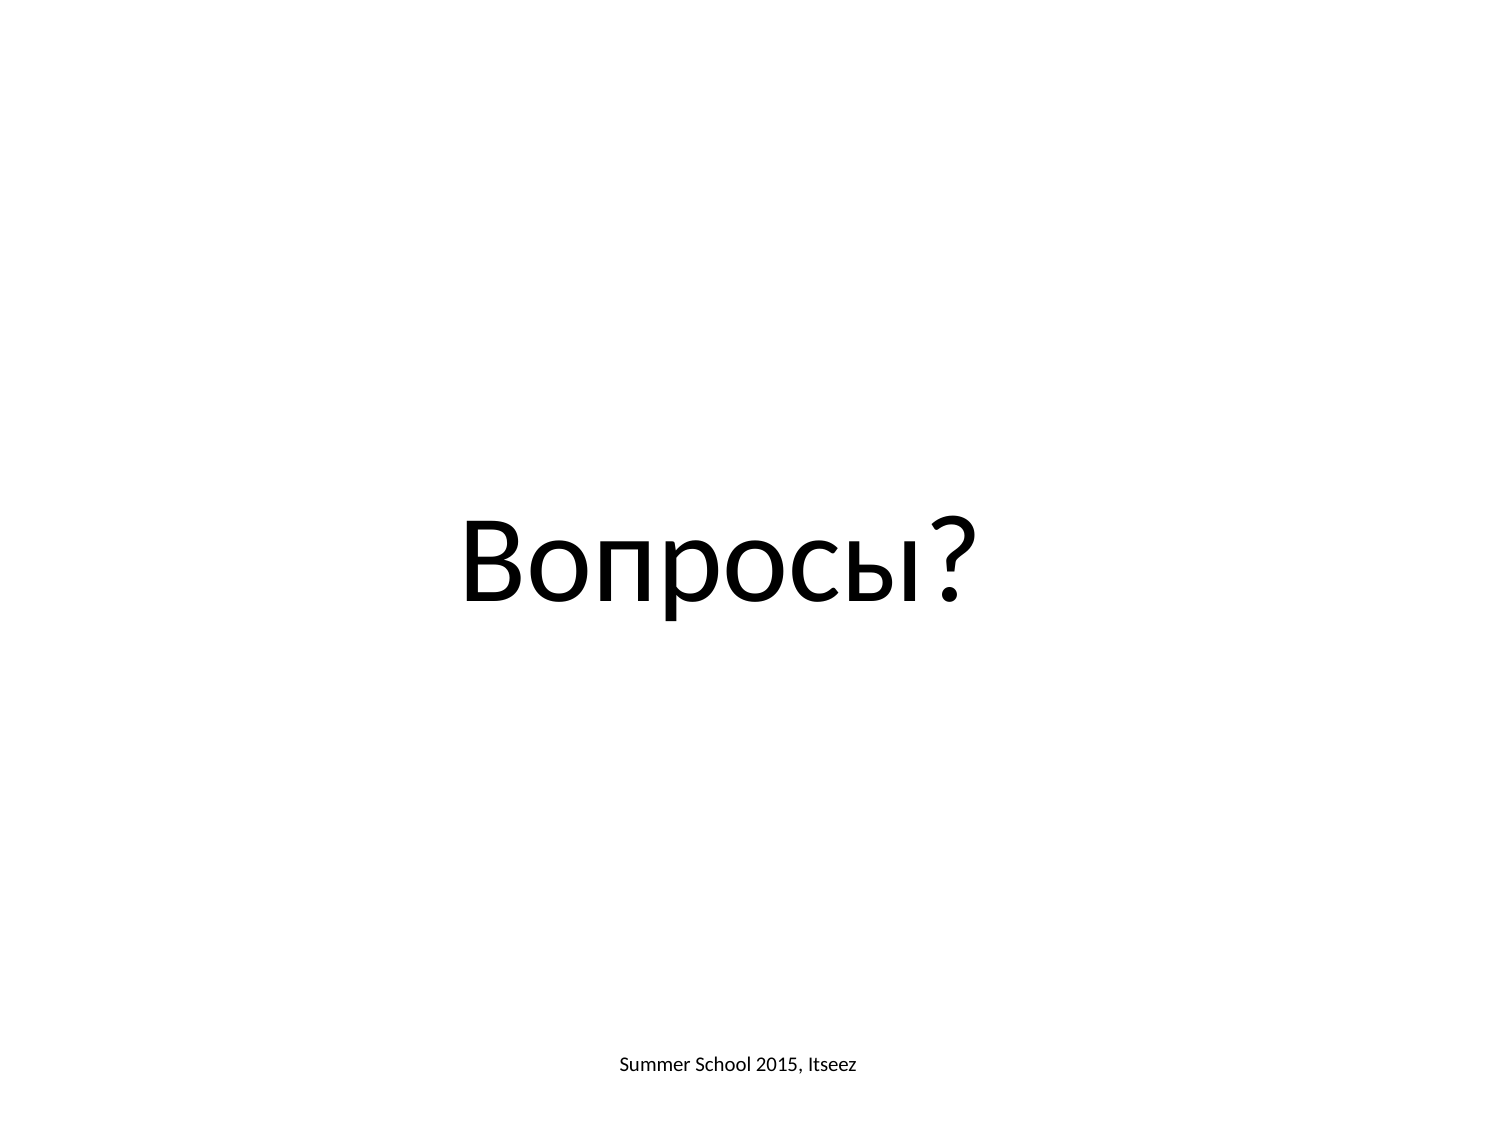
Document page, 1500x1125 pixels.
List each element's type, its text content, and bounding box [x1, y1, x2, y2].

text_box Вопросы? [351, 468, 1090, 634]
text_box Summer School 2015, Itseez [281, 1042, 1196, 1083]
